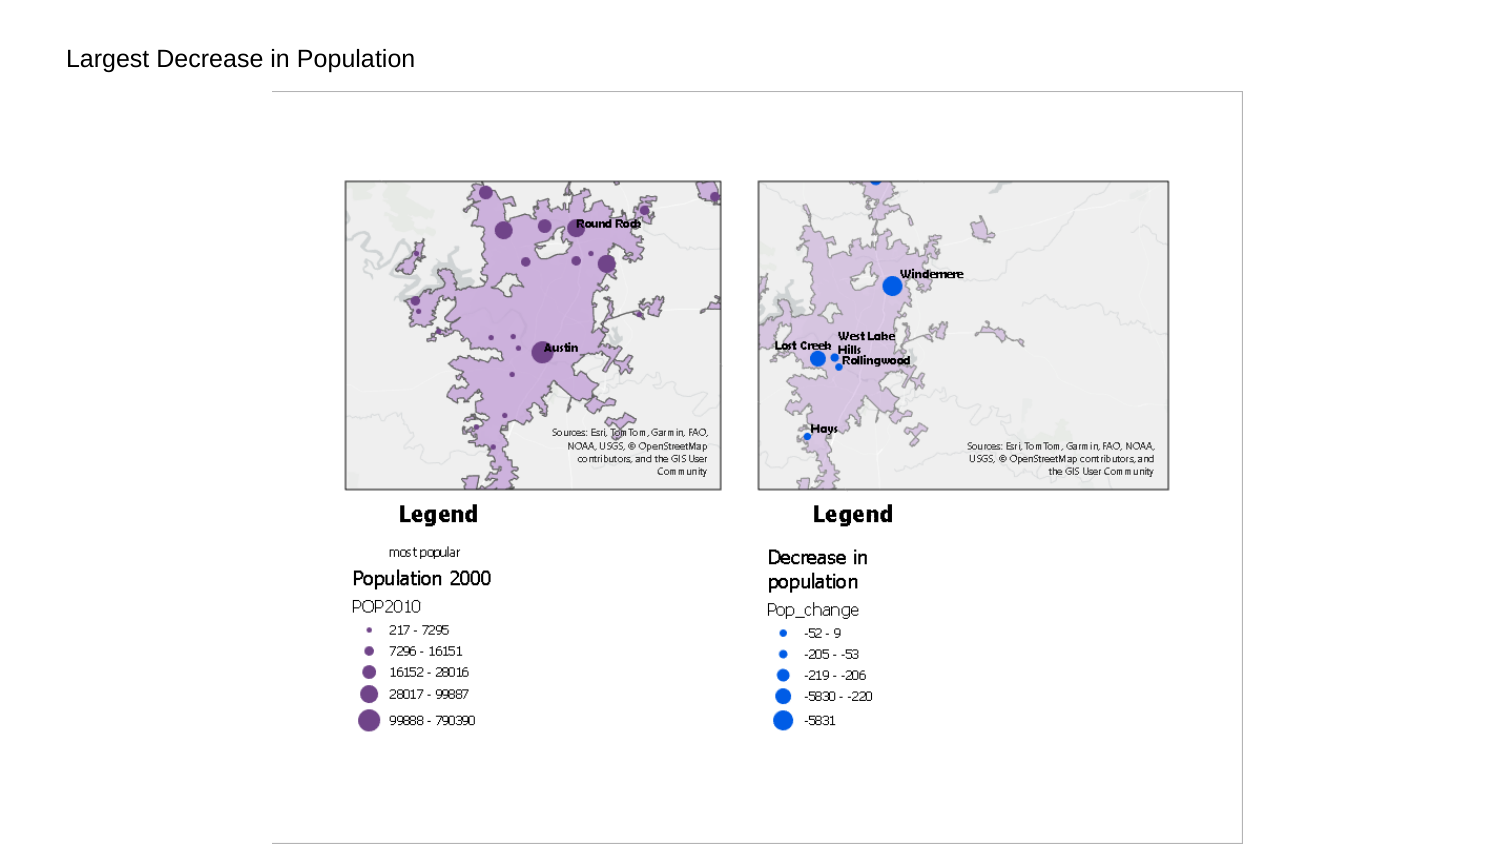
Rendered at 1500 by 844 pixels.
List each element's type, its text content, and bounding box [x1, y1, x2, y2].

title Largest Decrease in Population [51, 27, 1350, 92]
picture [271, 91, 1243, 844]
